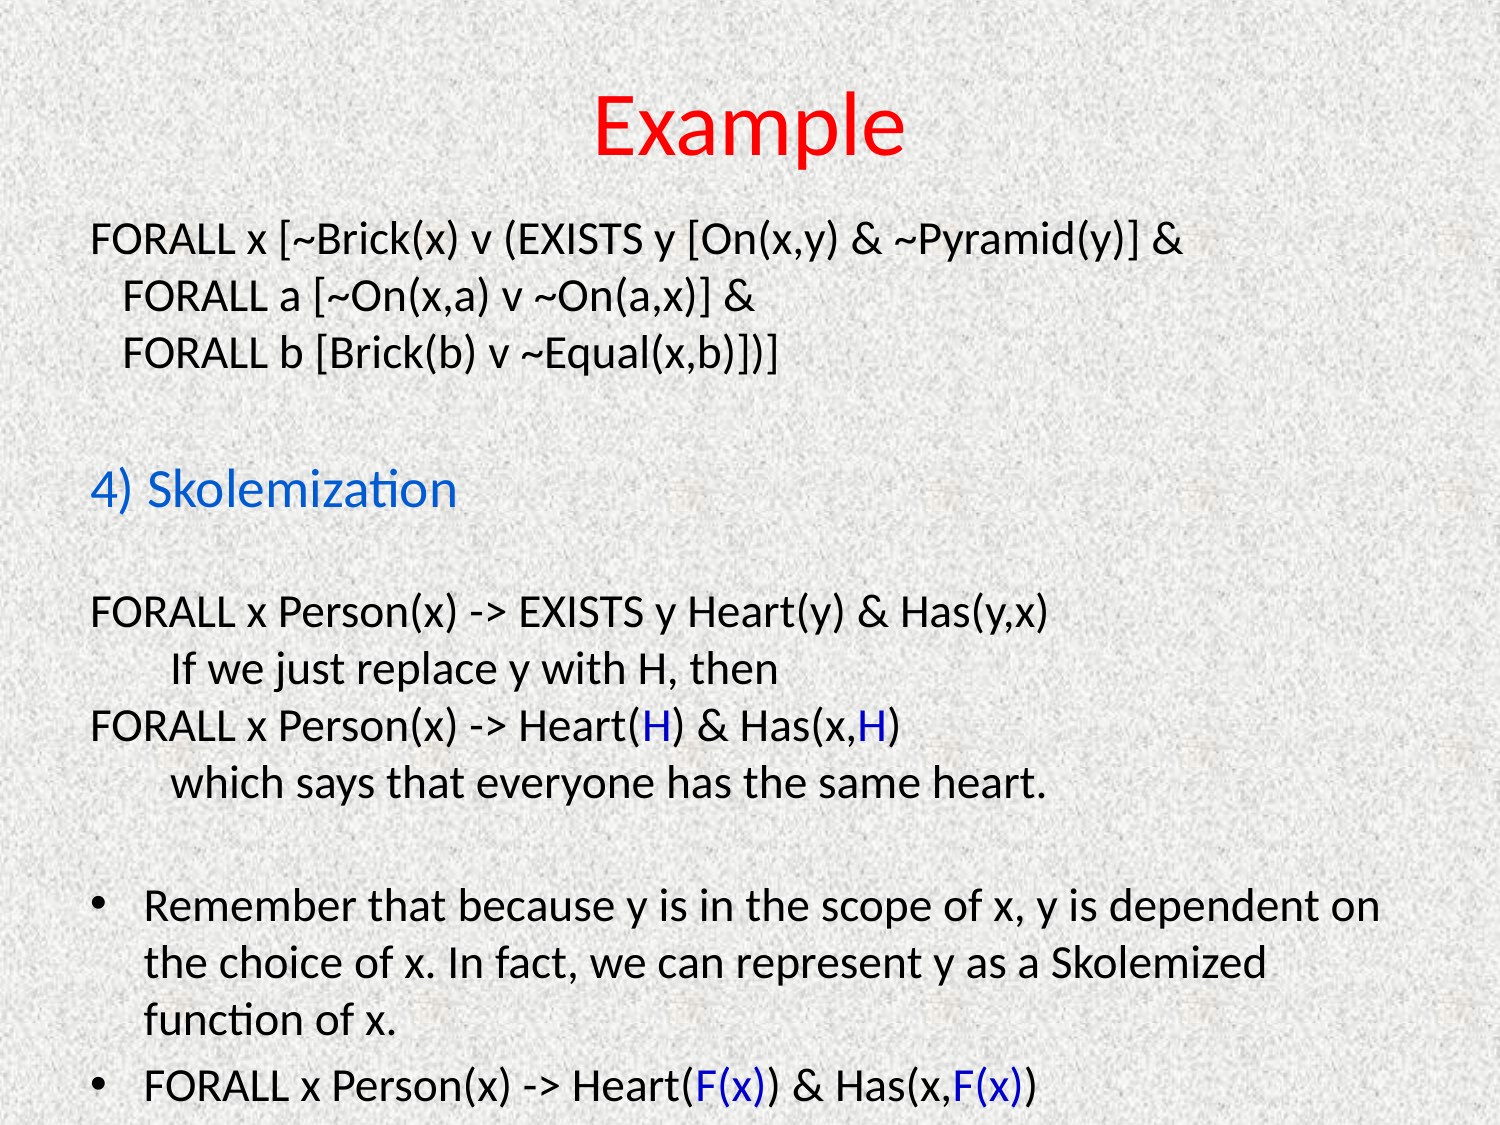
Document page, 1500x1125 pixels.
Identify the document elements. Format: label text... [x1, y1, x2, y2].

picture [0, 0, 1500, 1125]
title Example [75, 24, 1425, 200]
list FORALL x [~Brick(x) v (EXISTS y [On(x,y) & ~Pyramid(y)] & FORALL a [~On(x,a) v ~On(a,x)] & FORALL b [Brick(b) v ~Equal(x,b)])] 4) Skolemization FORALL x Person(x) -> EXISTS y Heart(y) & Has(y,x) If we just replace y with H, then FORALL x Person(x) -> Heart(H) & Has(x,H) which says that everyone has the same heart. Remember that because y is in the scope of x, y is dependent on the choice of x. In fact, we can represent y as a Skolemized function of x. FORALL x Person(x) -> Heart(F(x)) & Has(x,F(x)) [75, 200, 1425, 1125]
